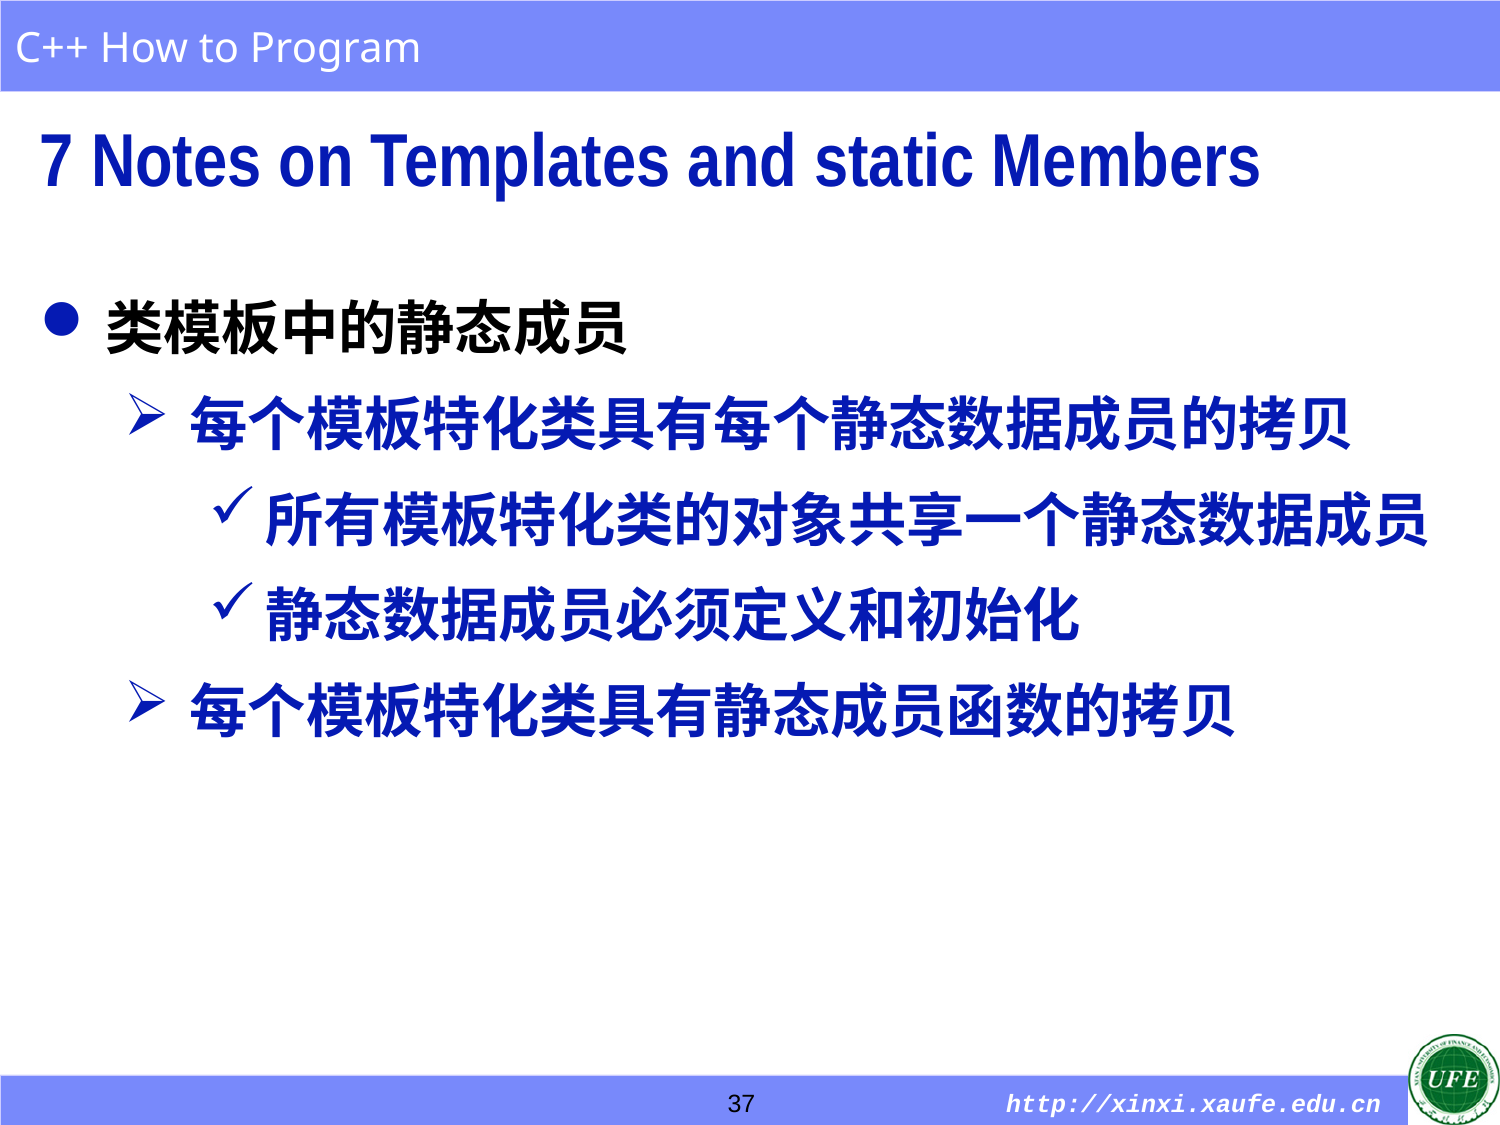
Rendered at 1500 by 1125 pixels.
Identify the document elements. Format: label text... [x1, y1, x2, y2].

picture [1408, 1034, 1500, 1125]
slide_number 37 [712, 1080, 775, 1121]
text_box 类模板中的静态成员 每个模板特化类具有每个静态数据成员的拷贝 所有模板特化类的对象共享一个静态数据成员 静态数据成员必须定义和初始化 每个模板特化类具有静态成员函数的拷贝 [24, 270, 1475, 850]
text_box 7 Notes on Templates and static Members [24, 99, 1475, 225]
